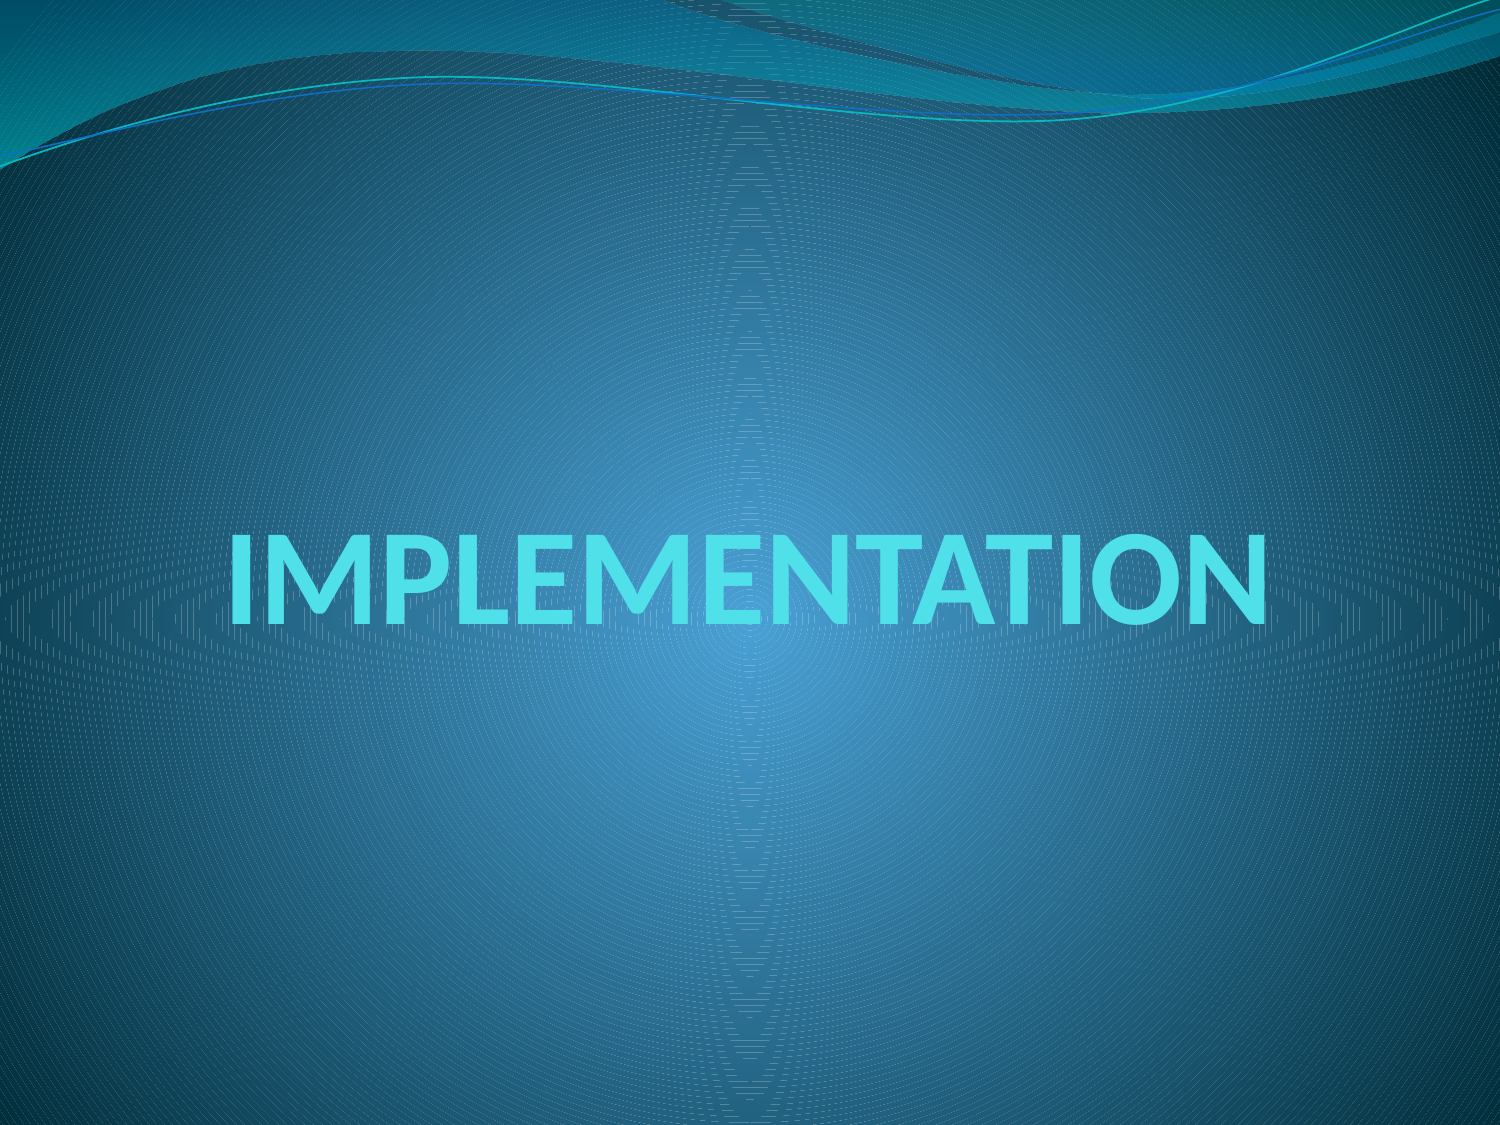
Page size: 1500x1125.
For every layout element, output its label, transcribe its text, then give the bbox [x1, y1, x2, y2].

title IMPLEMENTATION [76, 349, 1424, 652]
